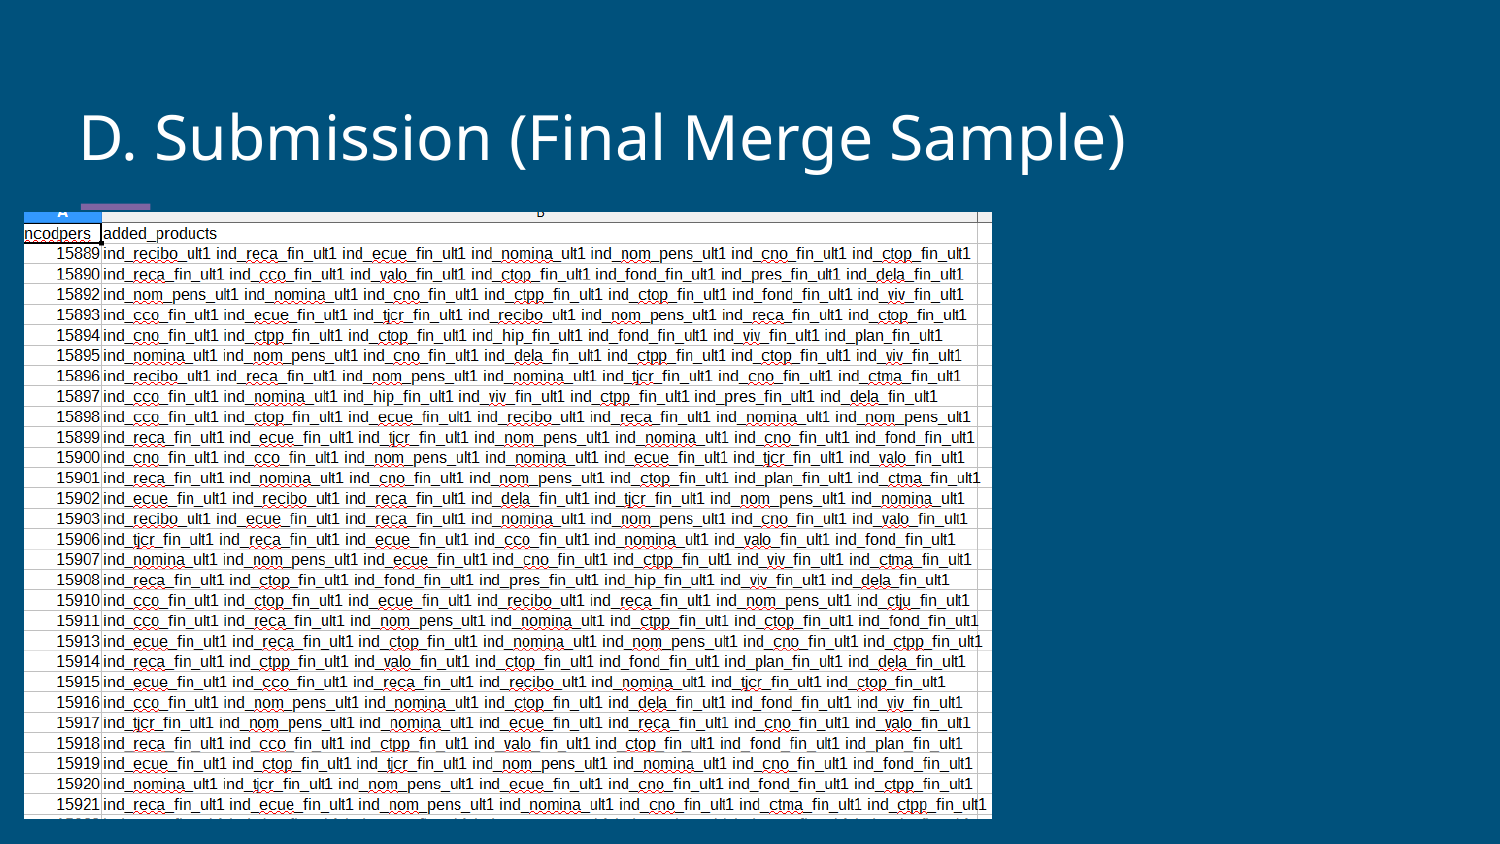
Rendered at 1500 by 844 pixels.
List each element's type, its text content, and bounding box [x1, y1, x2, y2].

picture [25, 213, 991, 818]
text_box D. Submission (Final Merge Sample) [63, 75, 1437, 188]
